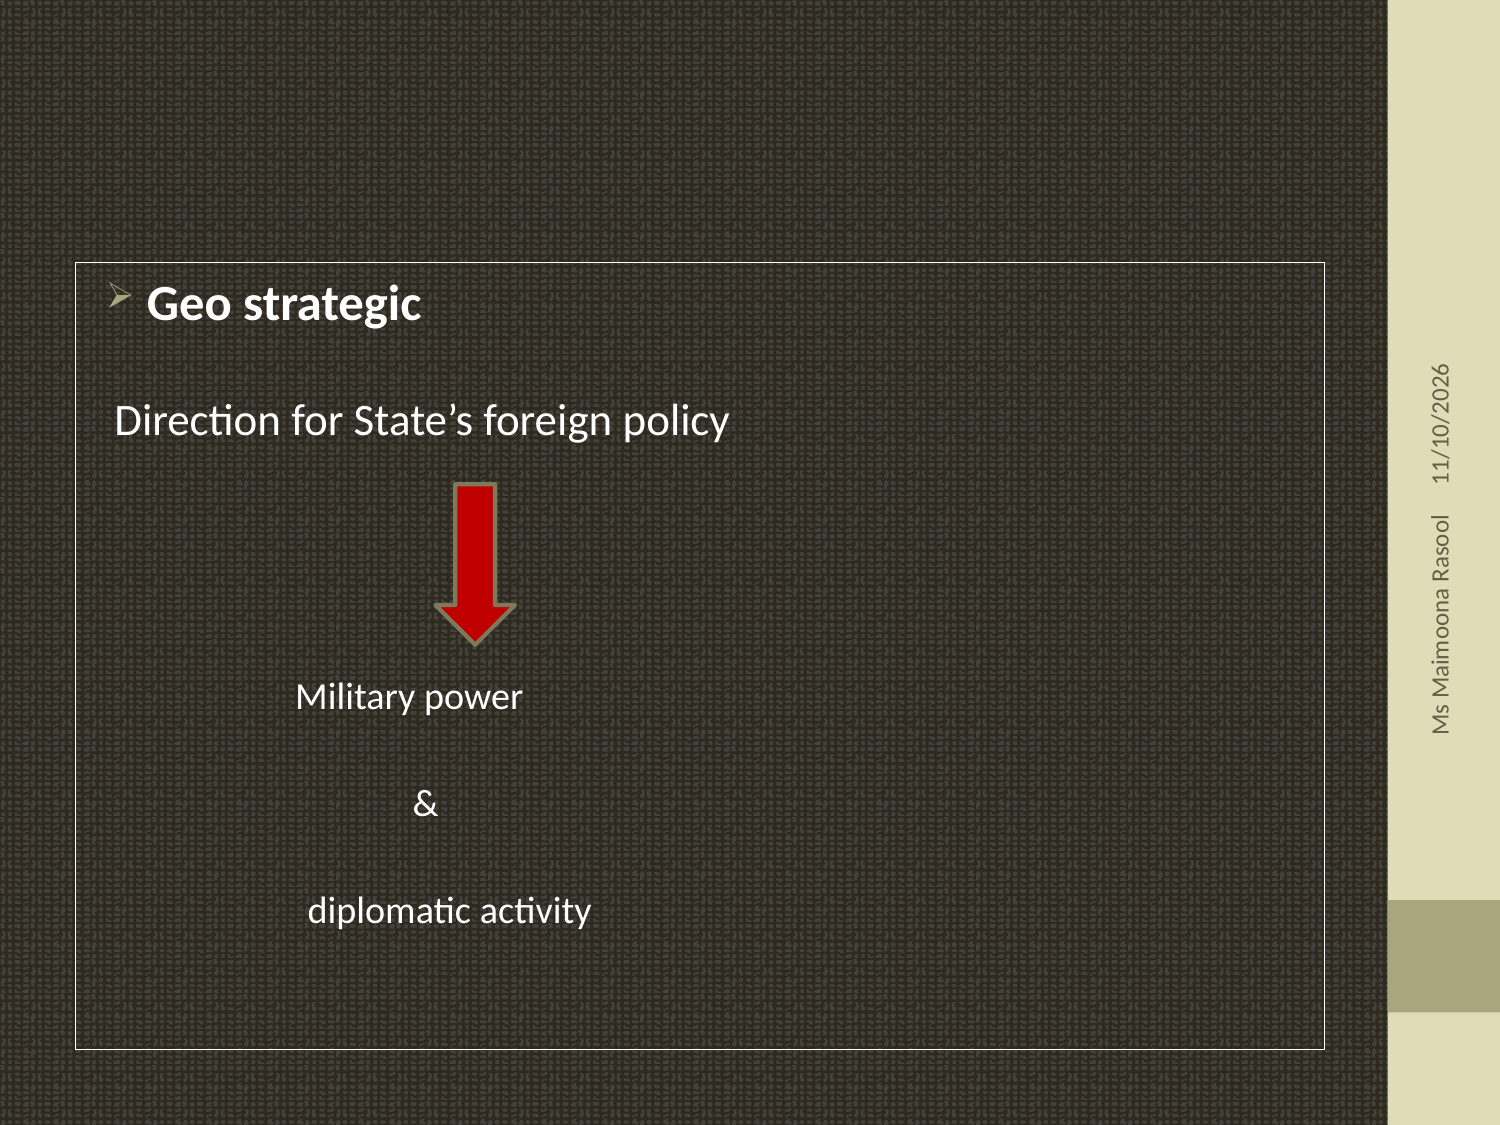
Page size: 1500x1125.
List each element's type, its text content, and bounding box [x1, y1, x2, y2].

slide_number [1408, 100, 1469, 500]
list Geo strategic Direction for State’s foreign policy Military power & diplomatic activity [75, 262, 1325, 1050]
footer Ms Maimoona Rasool [1408, 500, 1469, 889]
text_box [433, 482, 517, 647]
